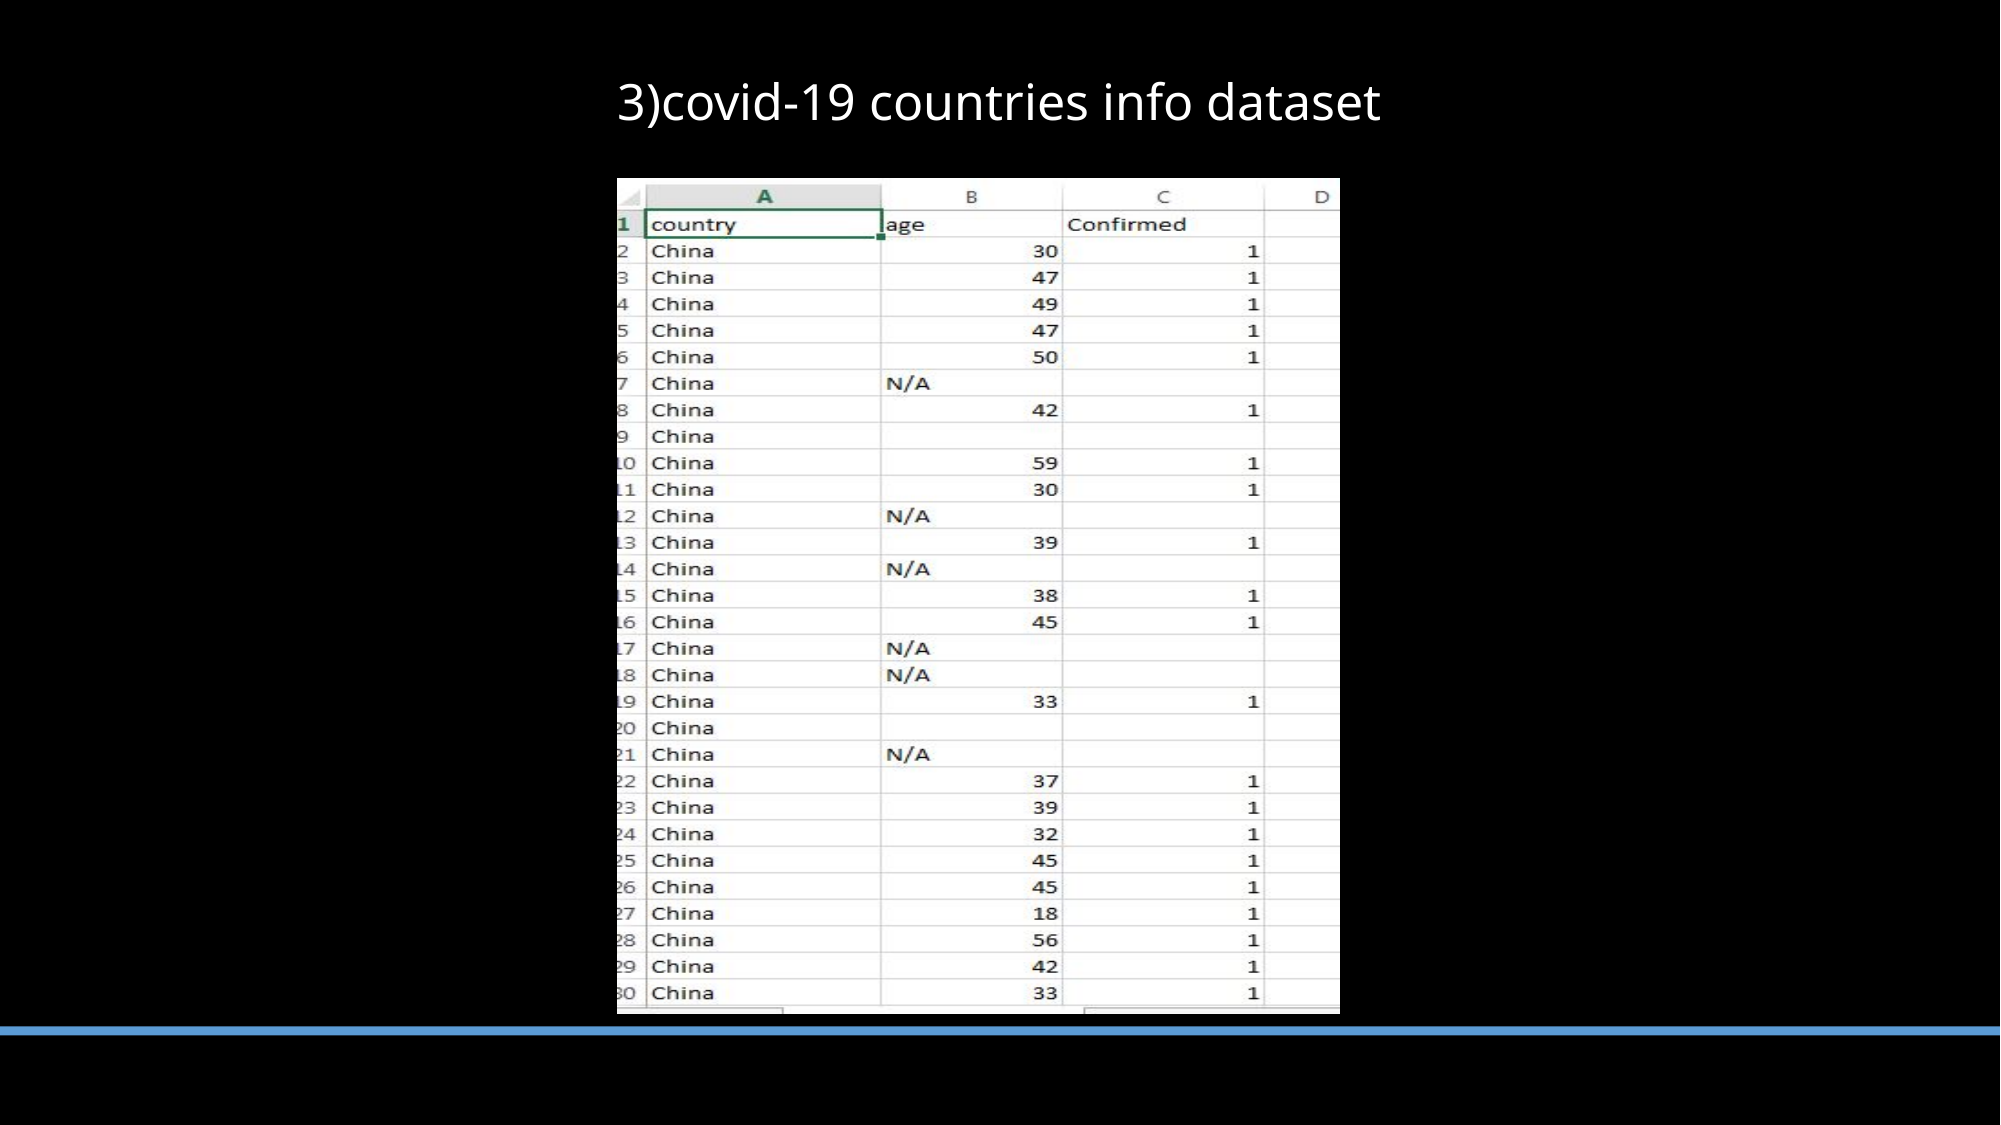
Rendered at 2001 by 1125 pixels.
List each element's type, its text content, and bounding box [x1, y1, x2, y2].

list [616, 178, 1340, 1014]
title 3)covid-19 countries info dataset [212, 62, 1788, 147]
